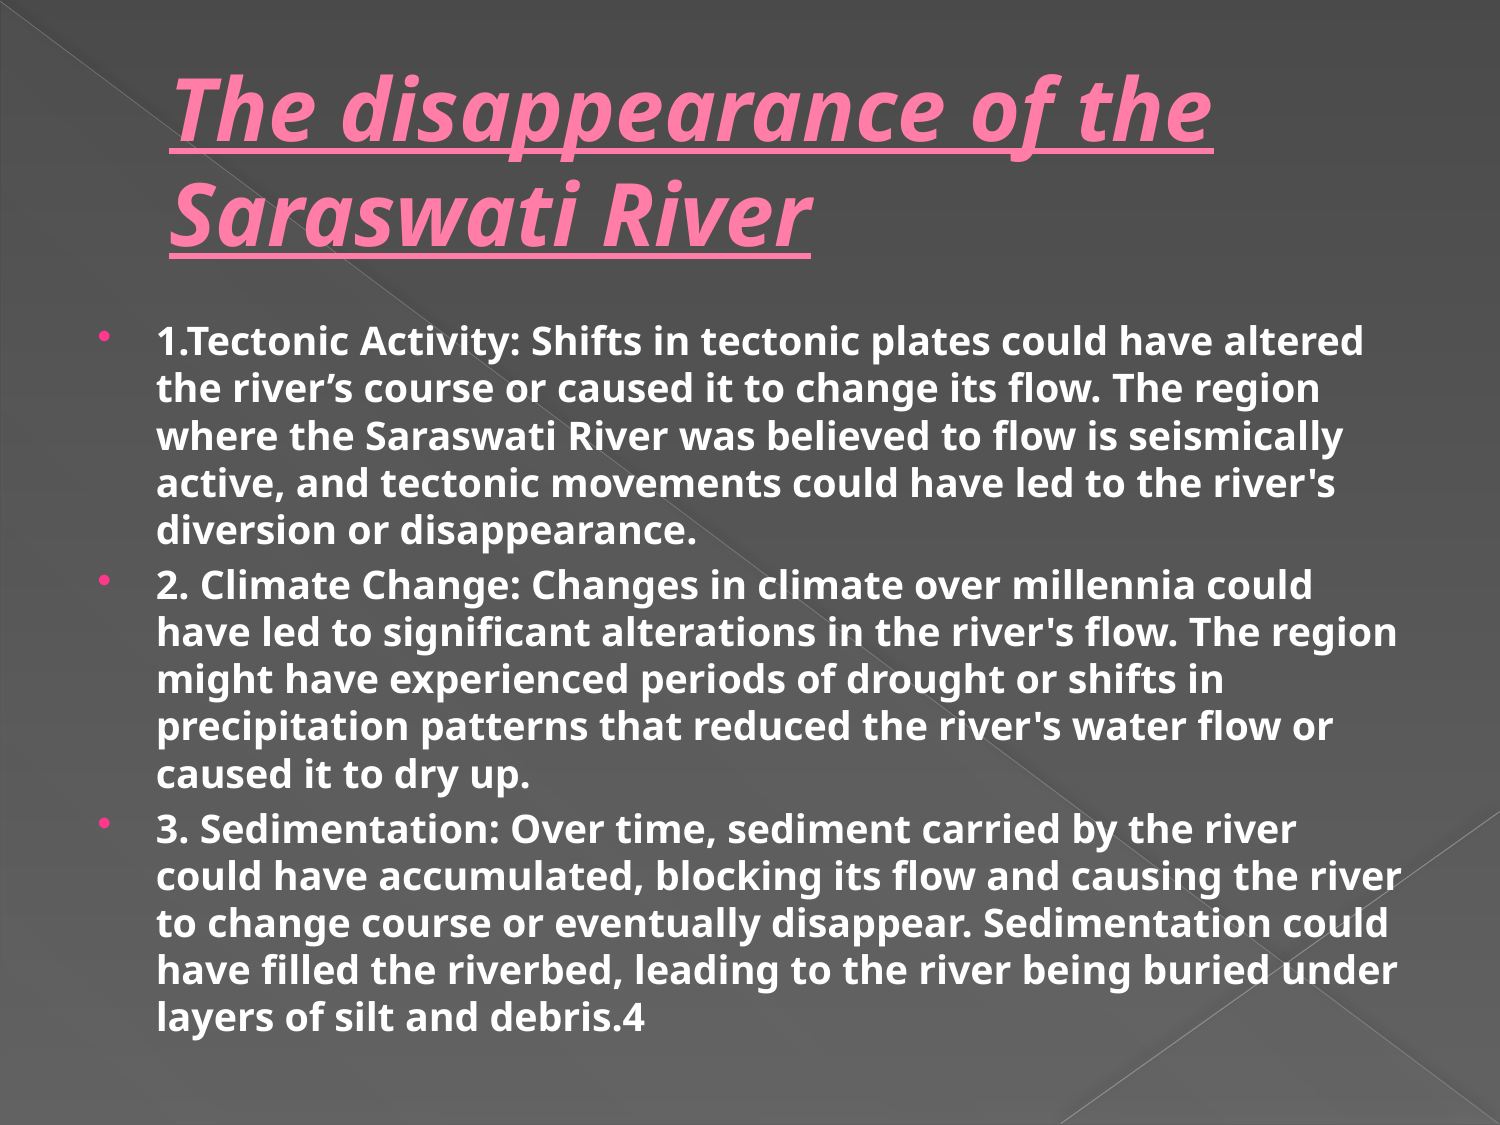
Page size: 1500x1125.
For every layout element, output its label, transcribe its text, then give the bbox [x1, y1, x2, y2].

list 1.Tectonic Activity: Shifts in tectonic plates could have altered the river’s course or caused it to change its flow. The region where the Saraswati River was believed to flow is seismically active, and tectonic movements could have led to the river's diversion or disappearance. 2. Climate Change: Changes in climate over millennia could have led to significant alterations in the river's flow. The region might have experienced periods of drought or shifts in precipitation patterns that reduced the river's water flow or caused it to dry up. 3. Sedimentation: Over time, sediment carried by the river could have accumulated, blocking its flow and causing the river to change course or eventually disappear. Sedimentation could have filled the riverbed, leading to the river being buried under layers of silt and debris.4 [75, 308, 1425, 1059]
title The disappearance of the Saraswati River [75, 43, 1425, 274]
